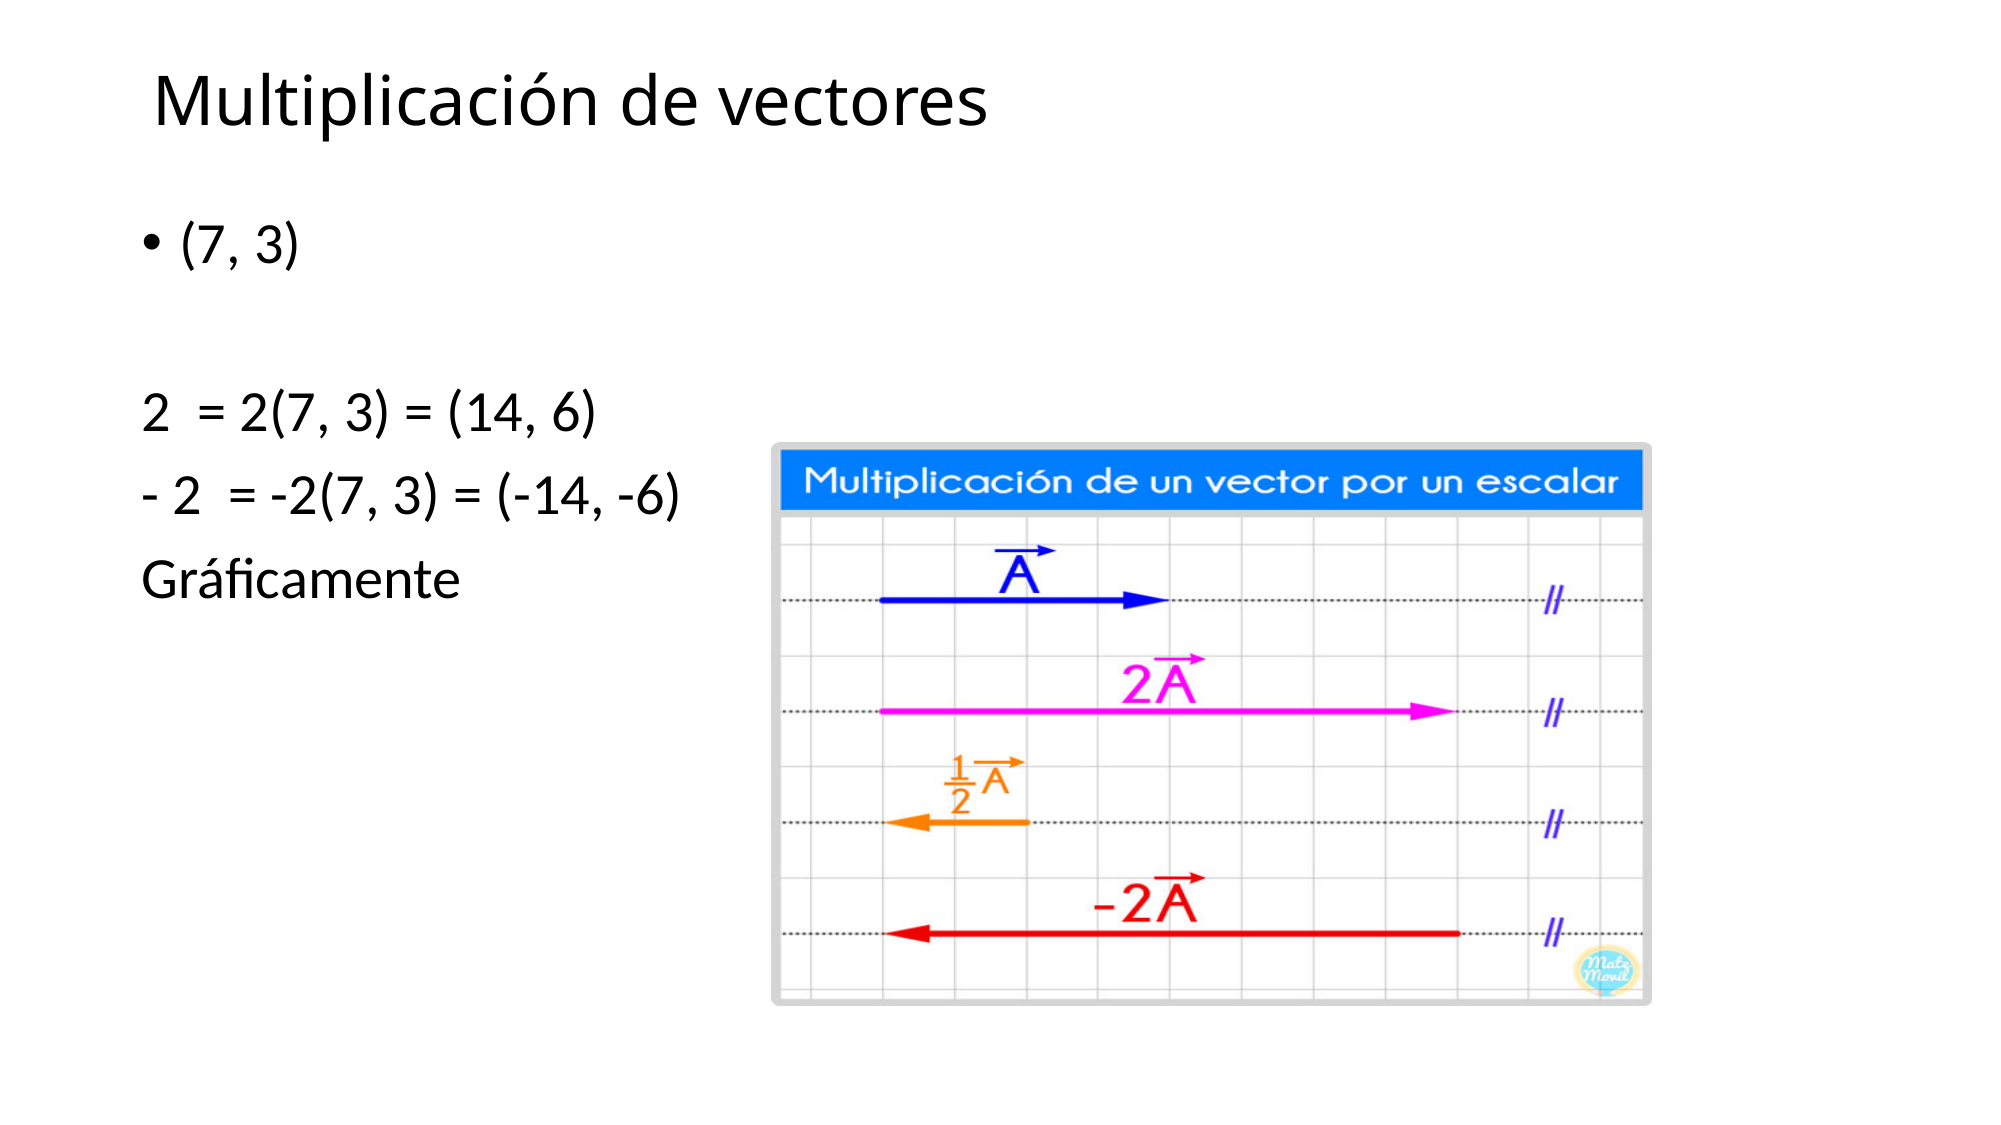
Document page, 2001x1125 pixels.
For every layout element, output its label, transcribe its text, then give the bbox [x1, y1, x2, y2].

picture [770, 442, 1652, 1006]
title Multiplicación de vectores [137, 57, 1863, 148]
